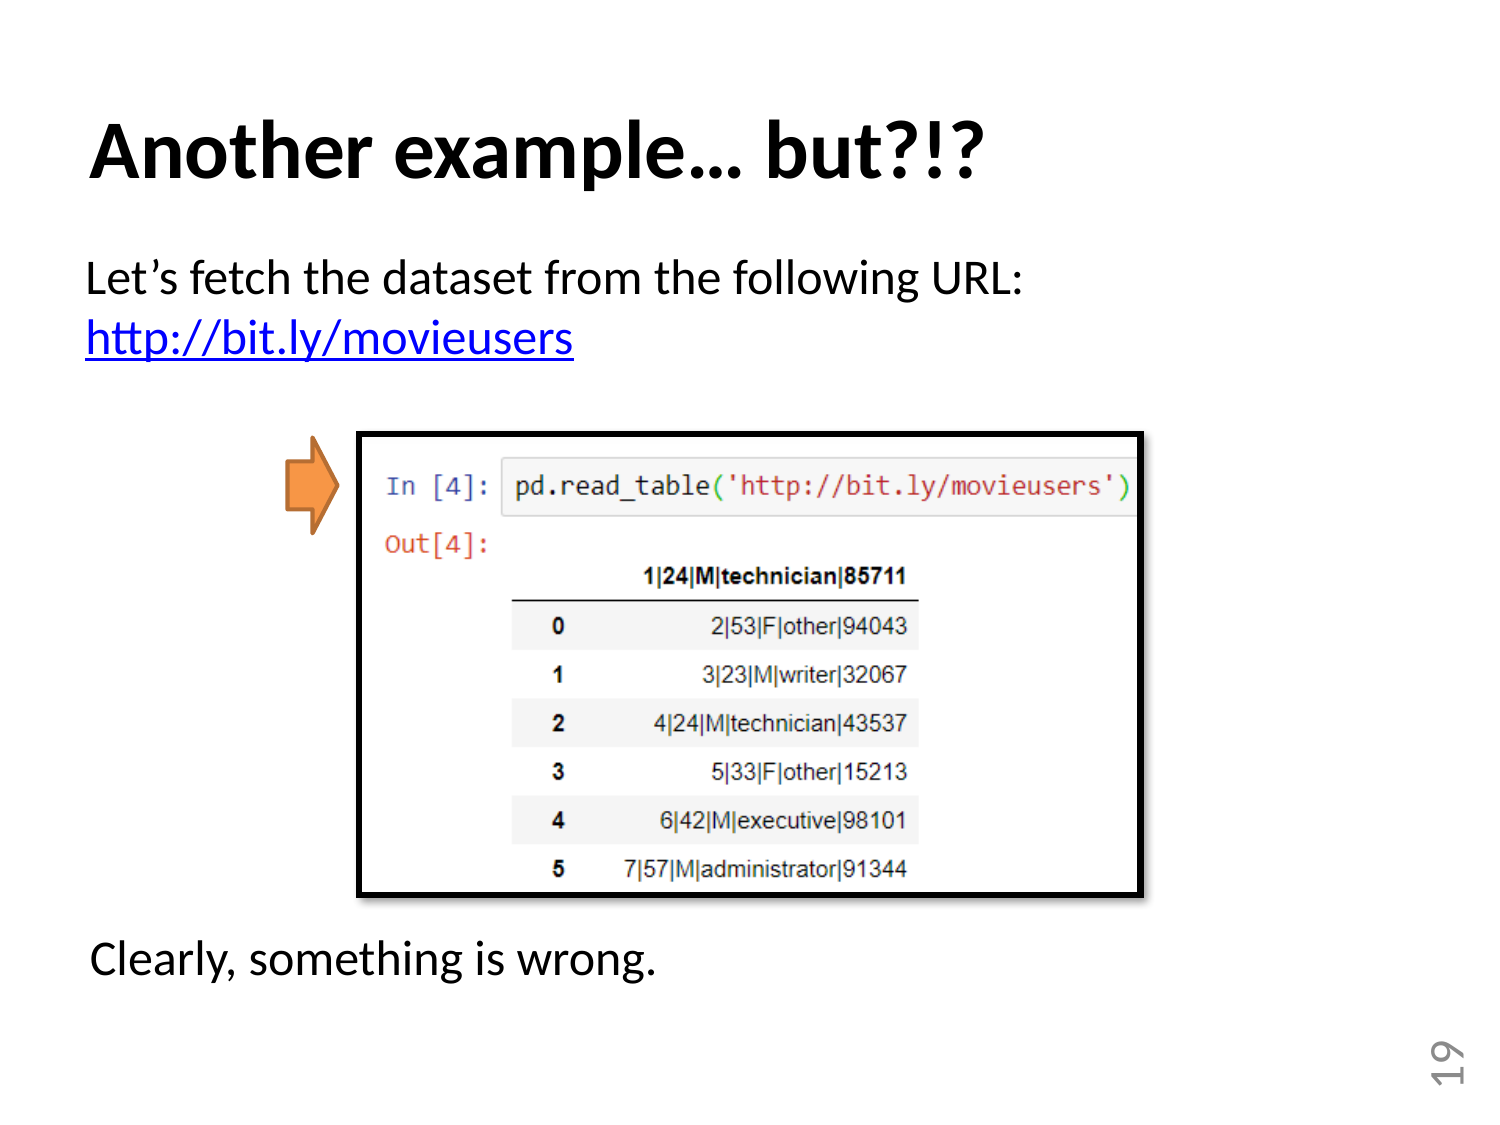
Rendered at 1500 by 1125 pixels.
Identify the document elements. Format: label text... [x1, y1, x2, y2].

text_box Another example… but?!? [74, 87, 1438, 203]
text_box Let’s fetch the dataset from the following URL: http://bit.ly/movieusers [70, 237, 1434, 373]
text_box [285, 435, 340, 536]
picture [362, 437, 1138, 893]
slide_number 19 [1412, 1025, 1475, 1125]
text_box Clearly, something is wrong. [74, 917, 1438, 993]
